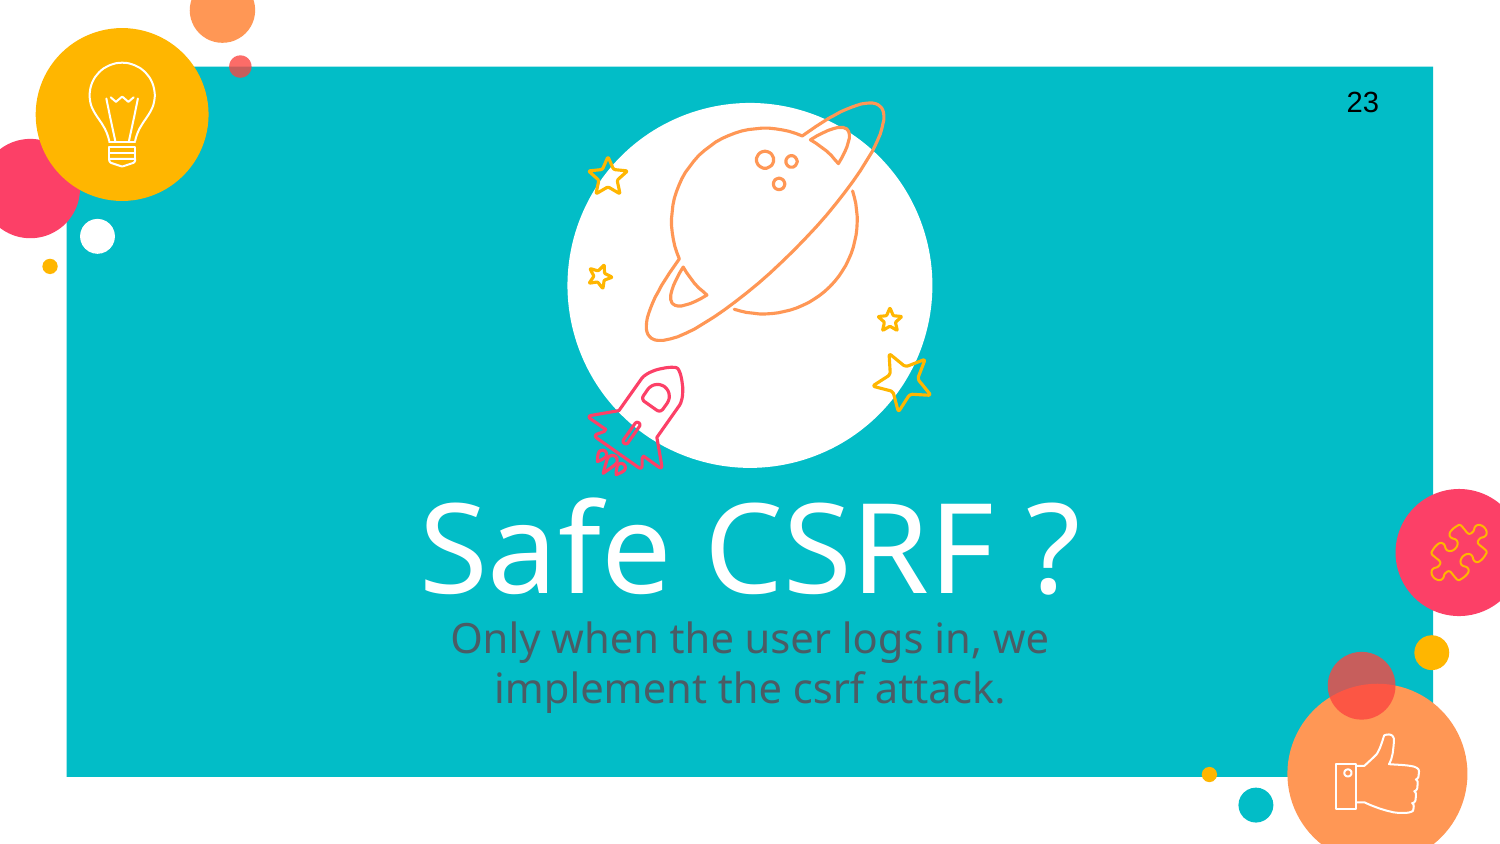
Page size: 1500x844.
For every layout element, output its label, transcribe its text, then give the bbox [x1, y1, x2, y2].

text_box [590, 372, 689, 471]
text_box [567, 139, 933, 448]
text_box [646, 102, 885, 341]
slide_number 23 [1331, 68, 1422, 134]
title Safe CSRF ? [362, 448, 1139, 597]
text_box Only when the user logs in, we implement the csrf attack. [361, 597, 1139, 726]
